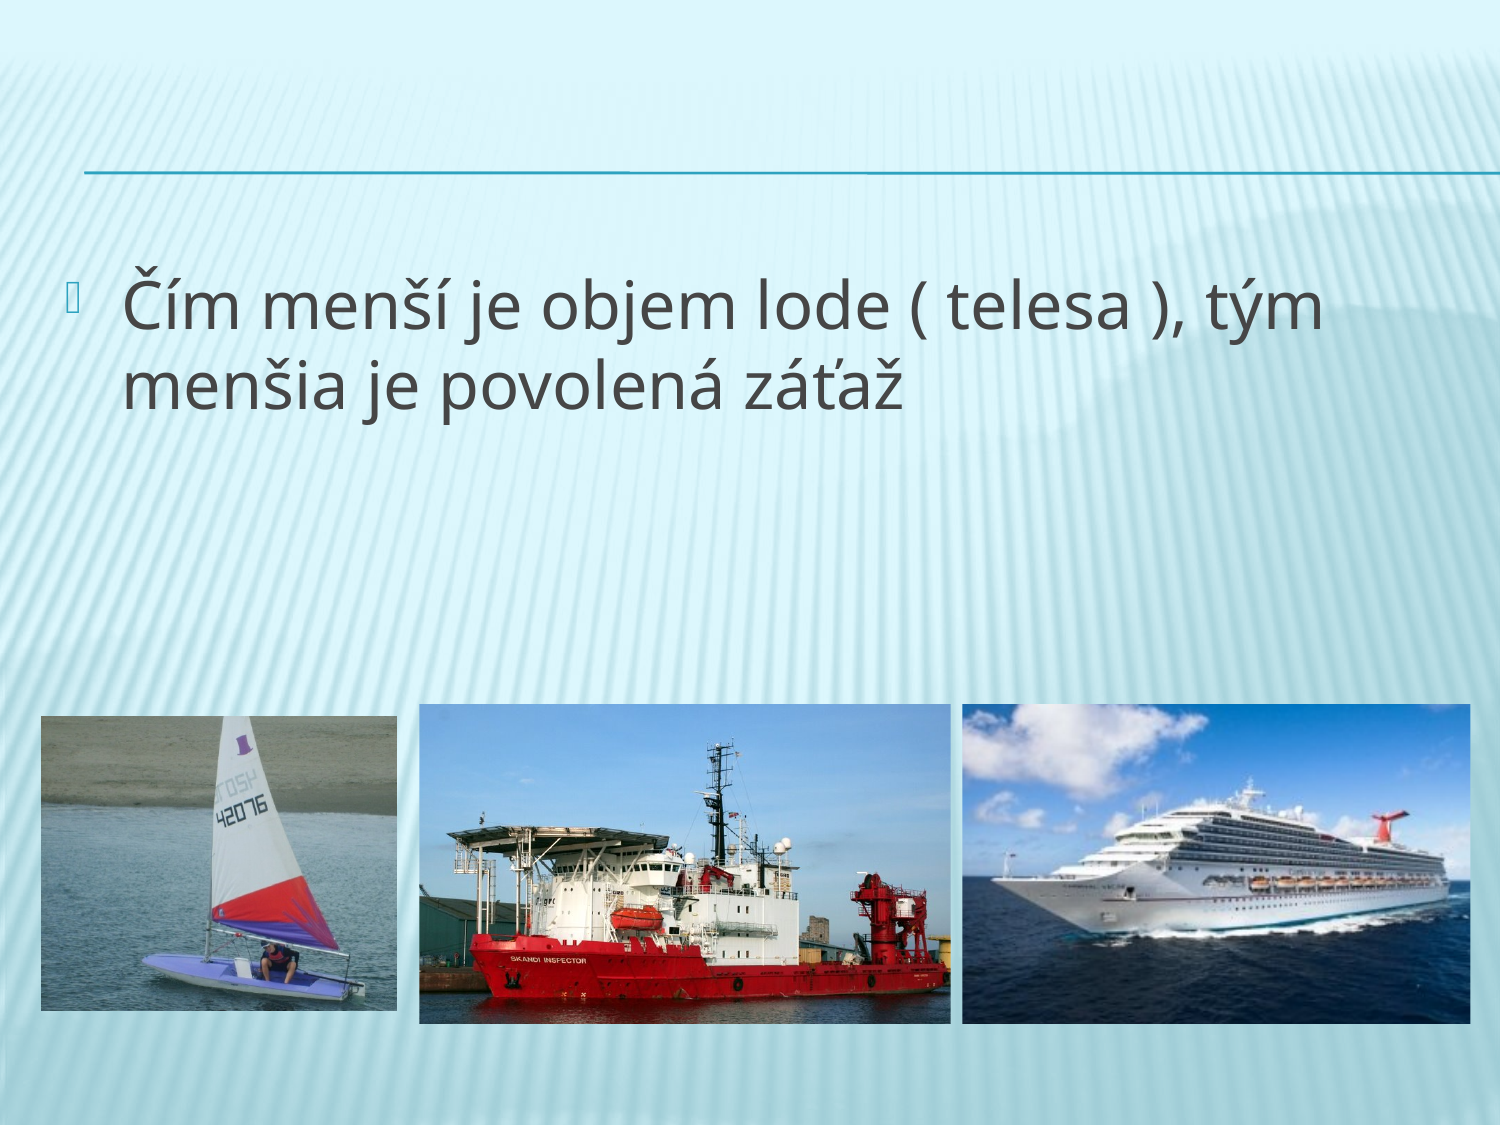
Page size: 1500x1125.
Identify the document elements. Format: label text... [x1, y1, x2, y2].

picture [962, 703, 1471, 1024]
list Čím menší je objem lode ( telesa ), tým menšia je povolená záťaž [49, 254, 1476, 563]
picture [418, 703, 951, 1024]
picture [40, 715, 398, 1012]
